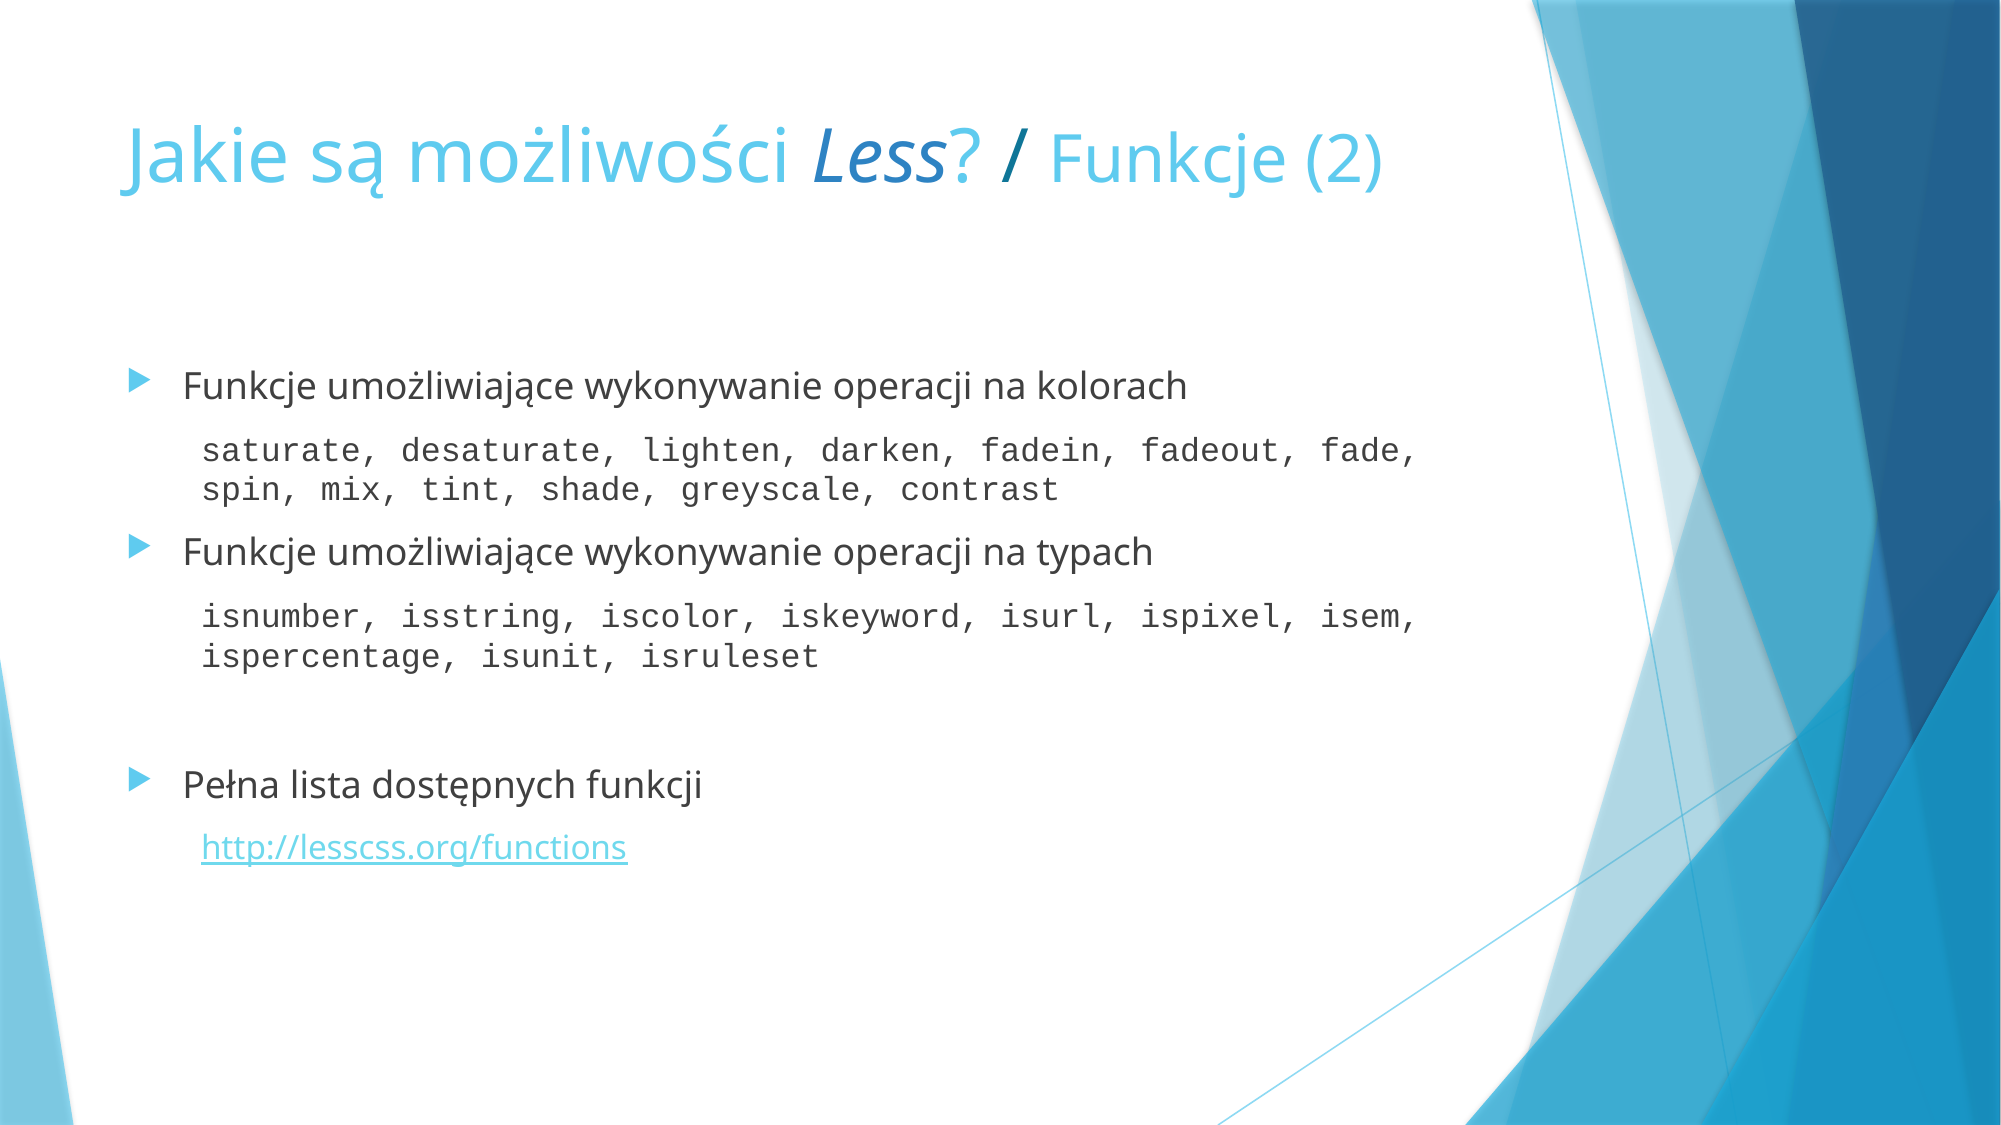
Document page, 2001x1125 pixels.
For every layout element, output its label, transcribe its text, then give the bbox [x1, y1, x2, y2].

list Funkcje umożliwiające wykonywanie operacji na kolorach saturate, desaturate, lighten, darken, fadein, fadeout, fade, spin, mix, tint, shade, greyscale, contrast Funkcje umożliwiające wykonywanie operacji na typach isnumber, isstring, iscolor, iskeyword, isurl, ispixel, isem, ispercentage, isunit, isruleset Pełna lista dostępnych funkcji http://lesscss.org/functions [111, 354, 1522, 1125]
title Jakie są możliwości Less? / Funkcje (2) [111, 99, 1522, 317]
